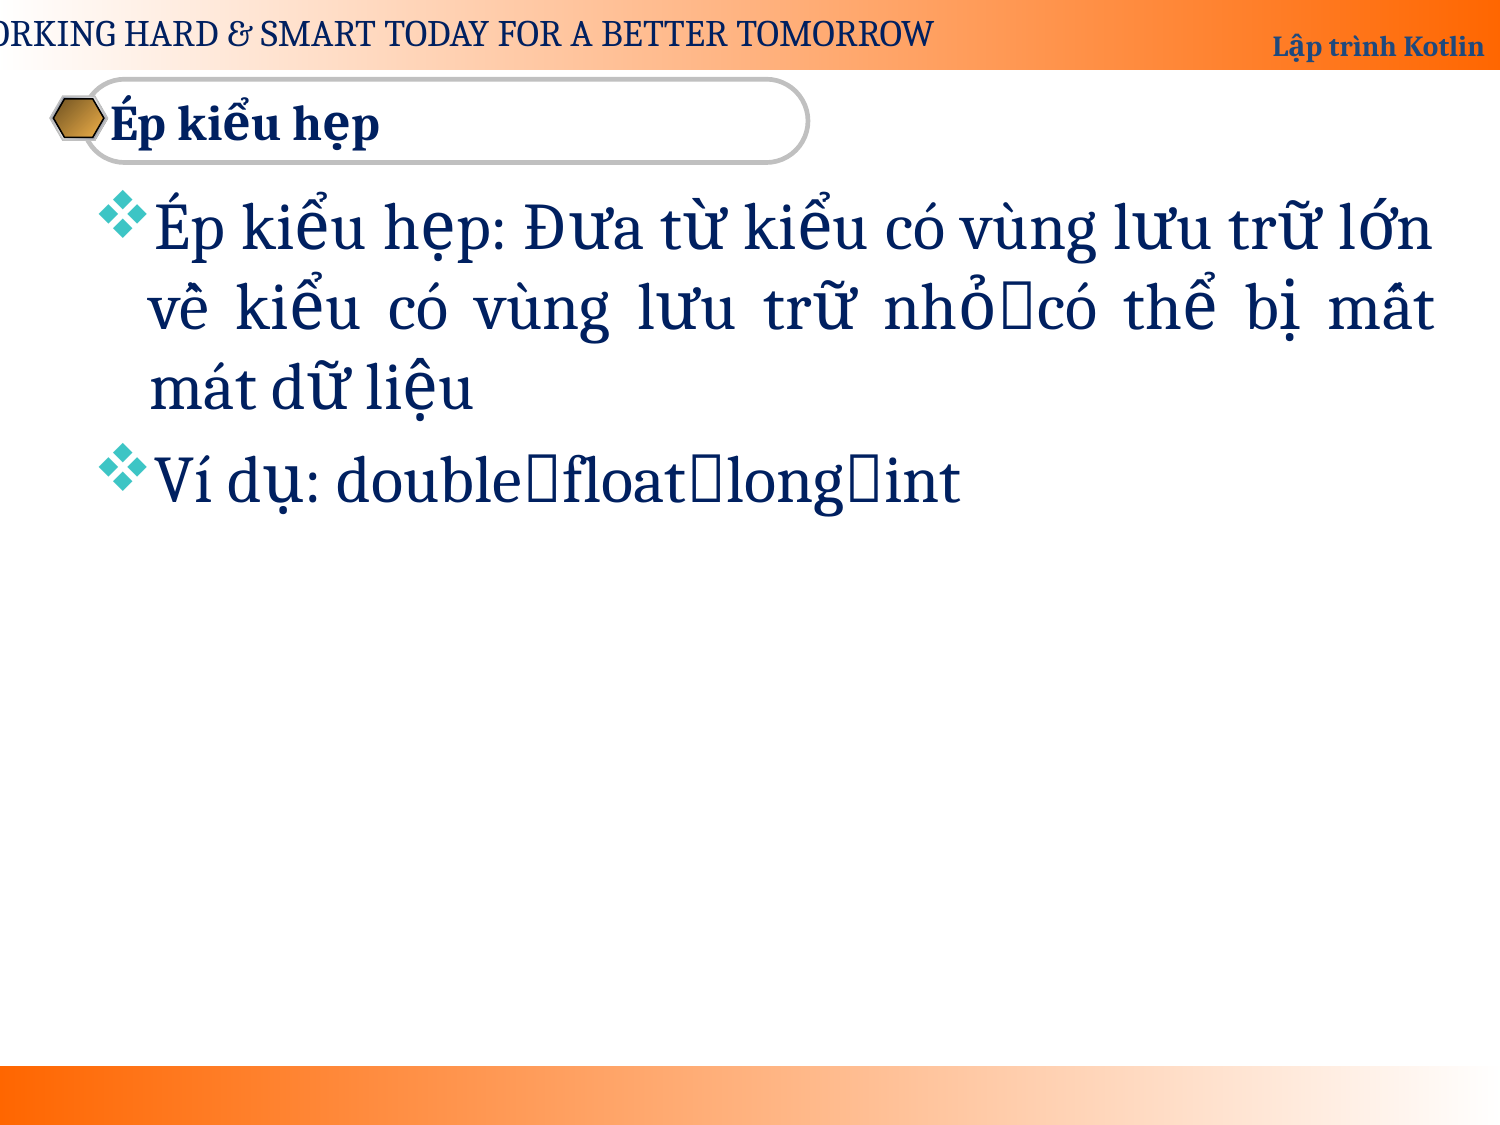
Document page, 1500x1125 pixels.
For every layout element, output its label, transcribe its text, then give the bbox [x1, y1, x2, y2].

text_box Ép kiểu hẹp: Đưa từ kiểu có vùng lưu trữ lớn về kiểu có vùng lưu trữ nhỏcó thể bị mất mát dữ liệu Ví dụ: doublefloatlongint [78, 174, 1450, 1025]
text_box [49, 78, 809, 163]
